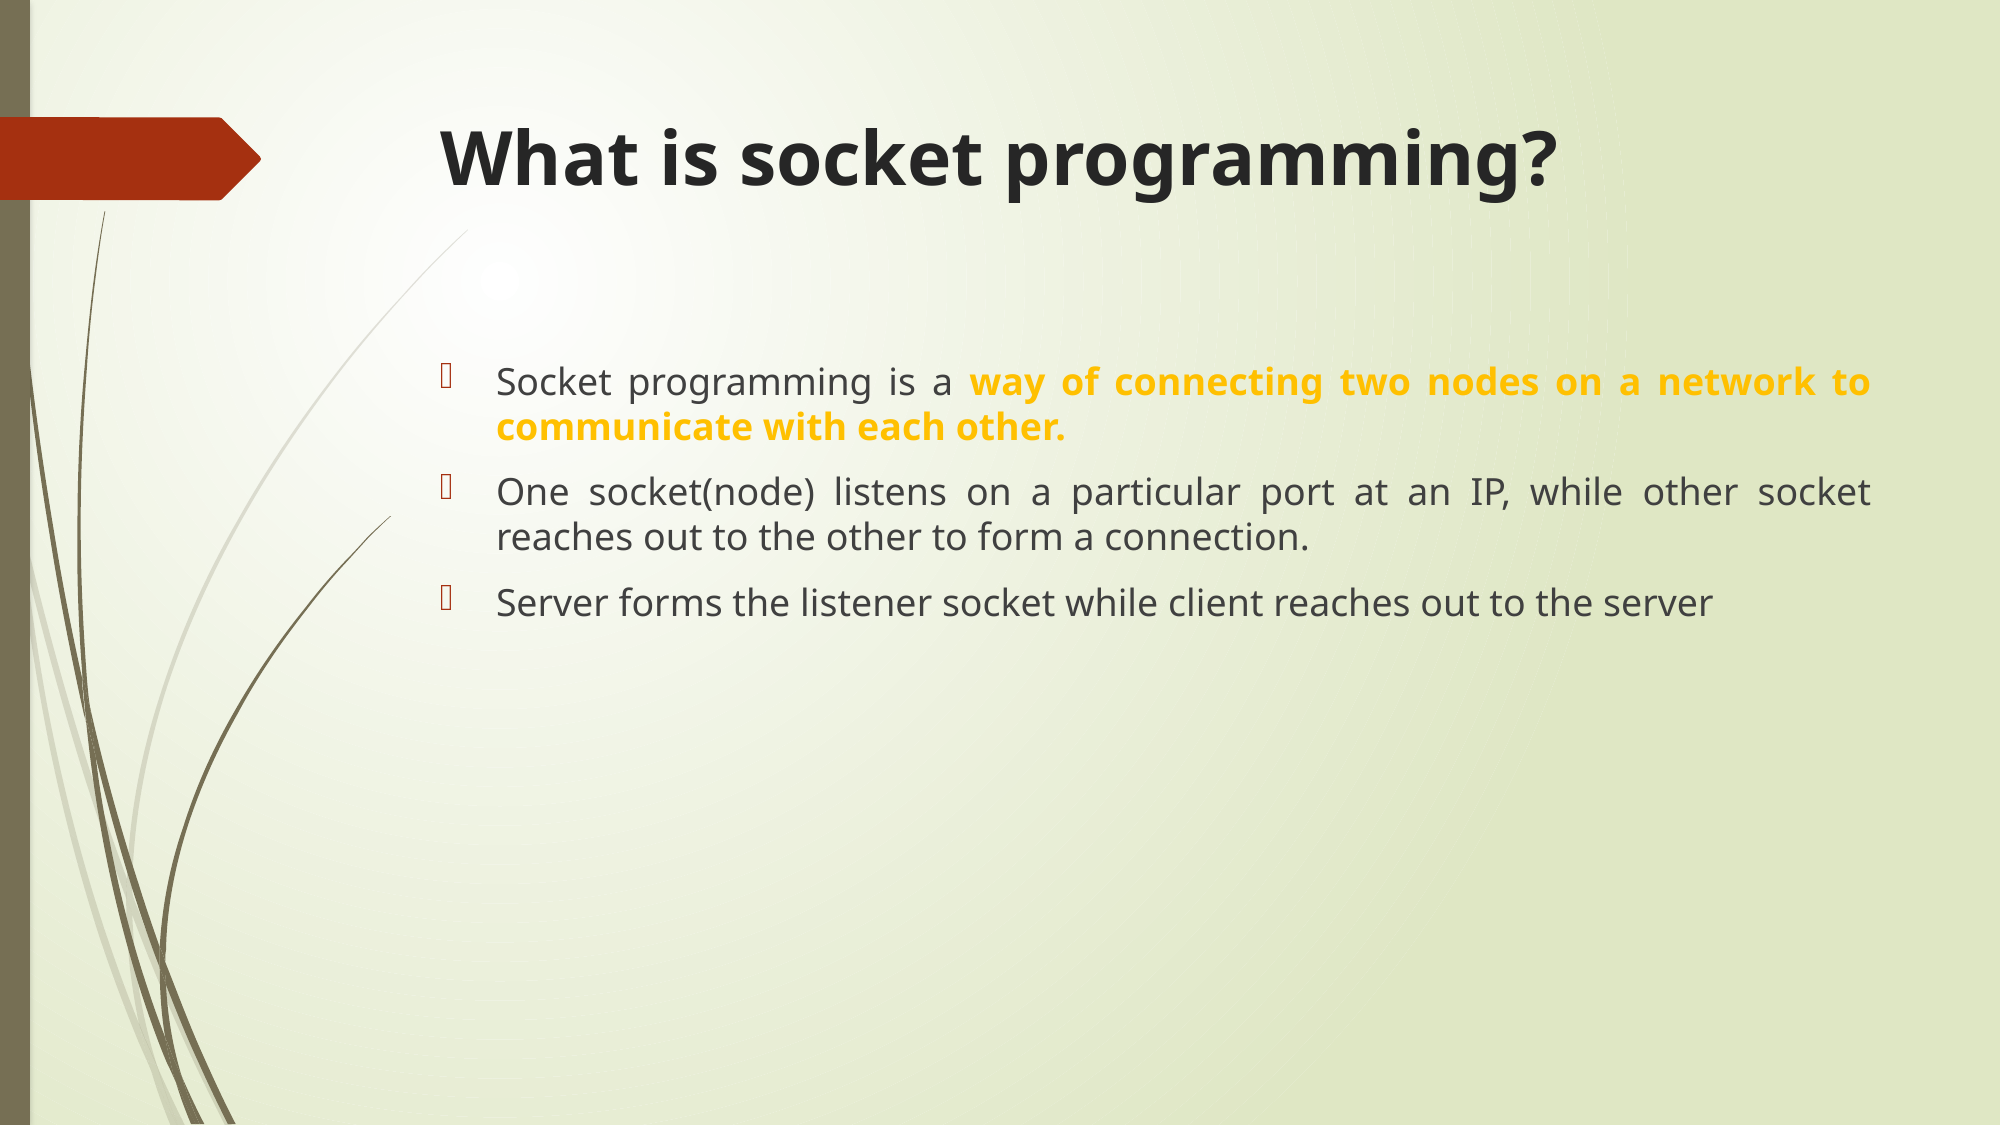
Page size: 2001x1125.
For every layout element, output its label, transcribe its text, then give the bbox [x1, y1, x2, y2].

title What is socket programming? [425, 102, 1888, 313]
list Socket programming is a way of connecting two nodes on a network to communicate with each other. One socket(node) listens on a particular port at an IP, while other socket reaches out to the other to form a connection. Server forms the listener socket while client reaches out to the server [424, 350, 1888, 970]
